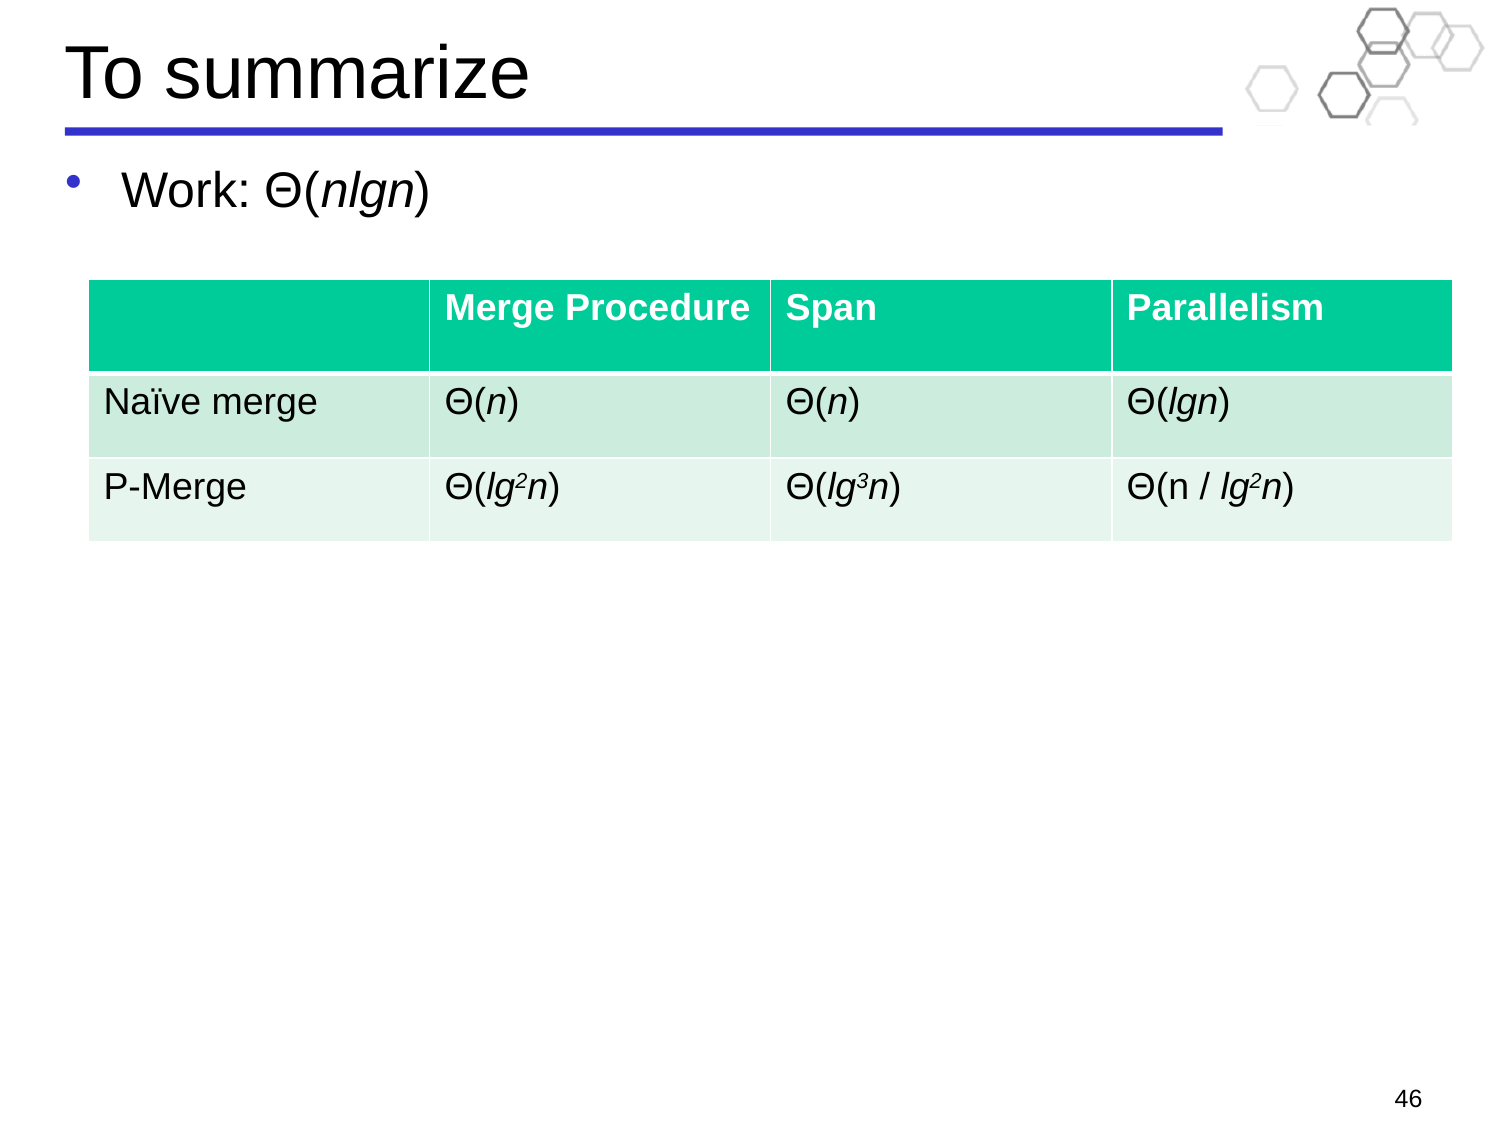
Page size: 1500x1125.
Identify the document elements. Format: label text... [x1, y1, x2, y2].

table_cell Θ(n) [430, 376, 770, 457]
table_cell Θ(lgn) [1113, 376, 1452, 457]
table_cell Θ(lg2n) [430, 459, 770, 541]
table_cell Naïve merge [89, 376, 429, 457]
title To summarize [49, 6, 1247, 132]
table_cell P-Merge [89, 459, 429, 541]
table_cell Θ(lg3n) [771, 459, 1111, 541]
table_cell Θ(n / lg2n) [1113, 459, 1452, 541]
table_cell Θ(n) [771, 376, 1111, 457]
table_header Parallelism [1113, 280, 1452, 371]
table_header Merge Procedure [430, 280, 770, 371]
table_header [89, 280, 429, 371]
slide_number 46 [1338, 1074, 1438, 1113]
list Work: Θ(nlgn) [50, 149, 1438, 1038]
picture [1222, 3, 1494, 126]
table_header Span [771, 280, 1111, 371]
